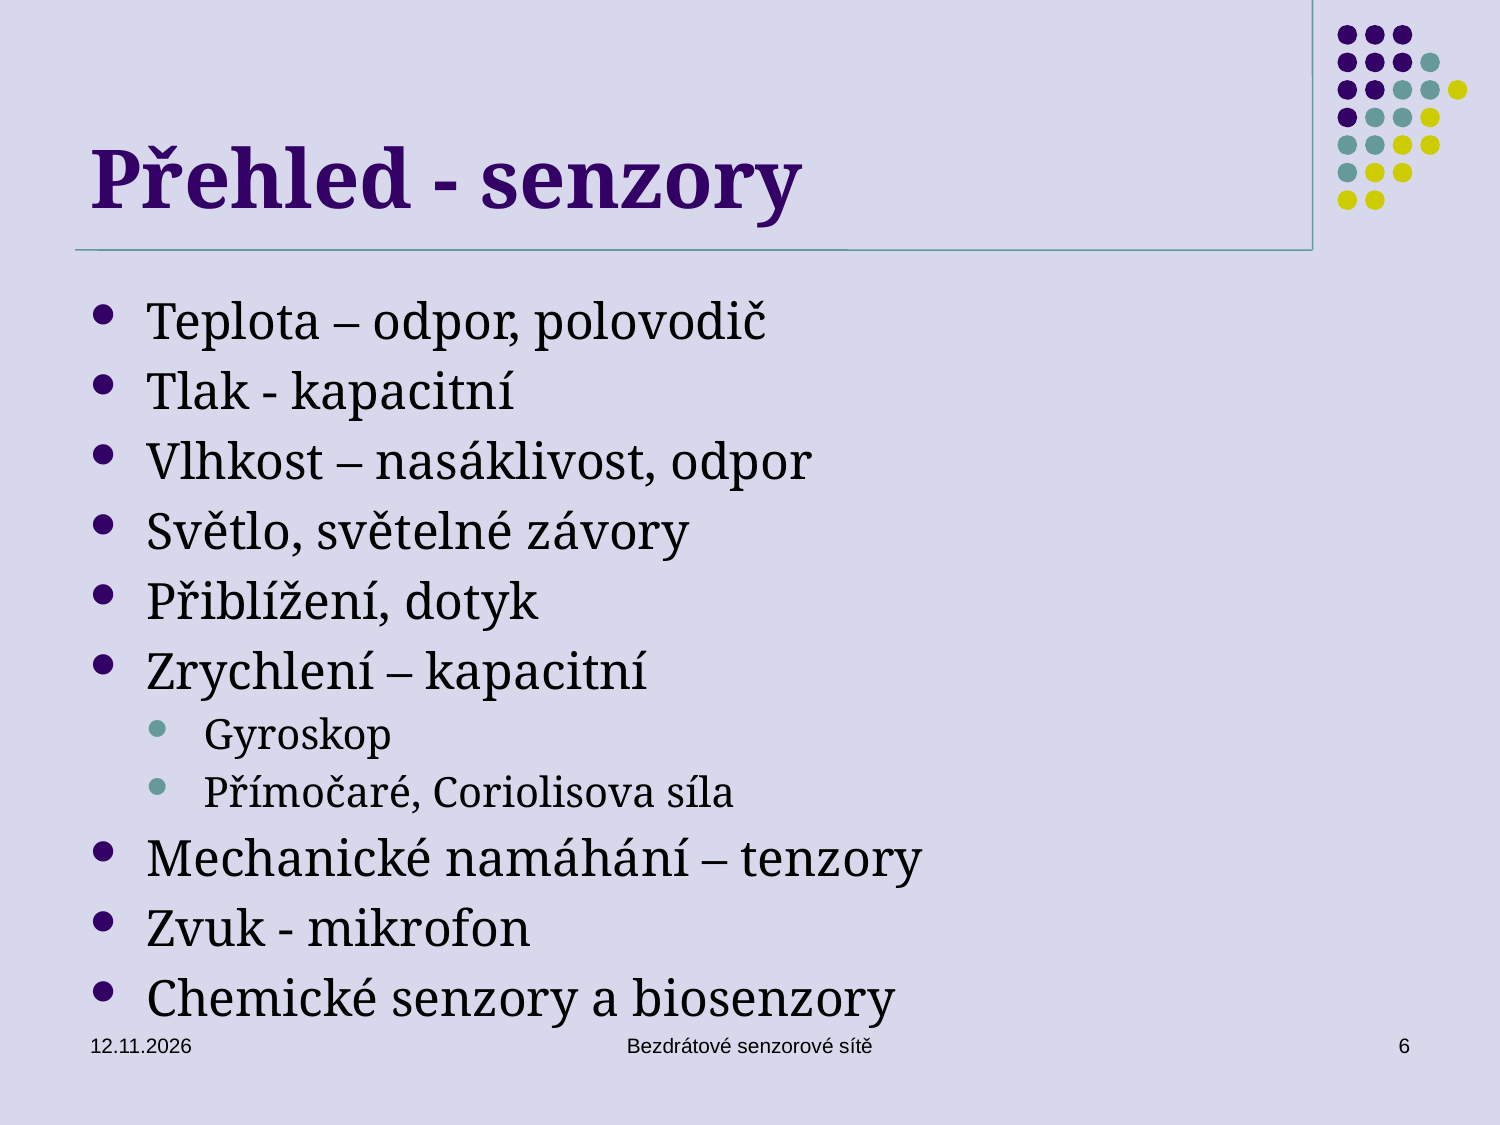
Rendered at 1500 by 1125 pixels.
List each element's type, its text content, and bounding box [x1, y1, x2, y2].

footer Bezdrátové senzorové sítě [512, 1025, 988, 1100]
slide_number 6 [1074, 1025, 1425, 1100]
title Přehled - senzory [75, 20, 1313, 233]
list Teplota – odpor, polovodič Tlak - kapacitní Vlhkost – nasáklivost, odpor Světlo, světelné závory Přiblížení, dotyk Zrychlení – kapacitní Gyroskop Přímočaré, Coriolisova síla Mechanické namáhání – tenzory Zvuk - mikrofon Chemické senzory a biosenzory [75, 282, 1425, 1006]
slide_number 26. 11. 2019 [75, 1025, 425, 1100]
